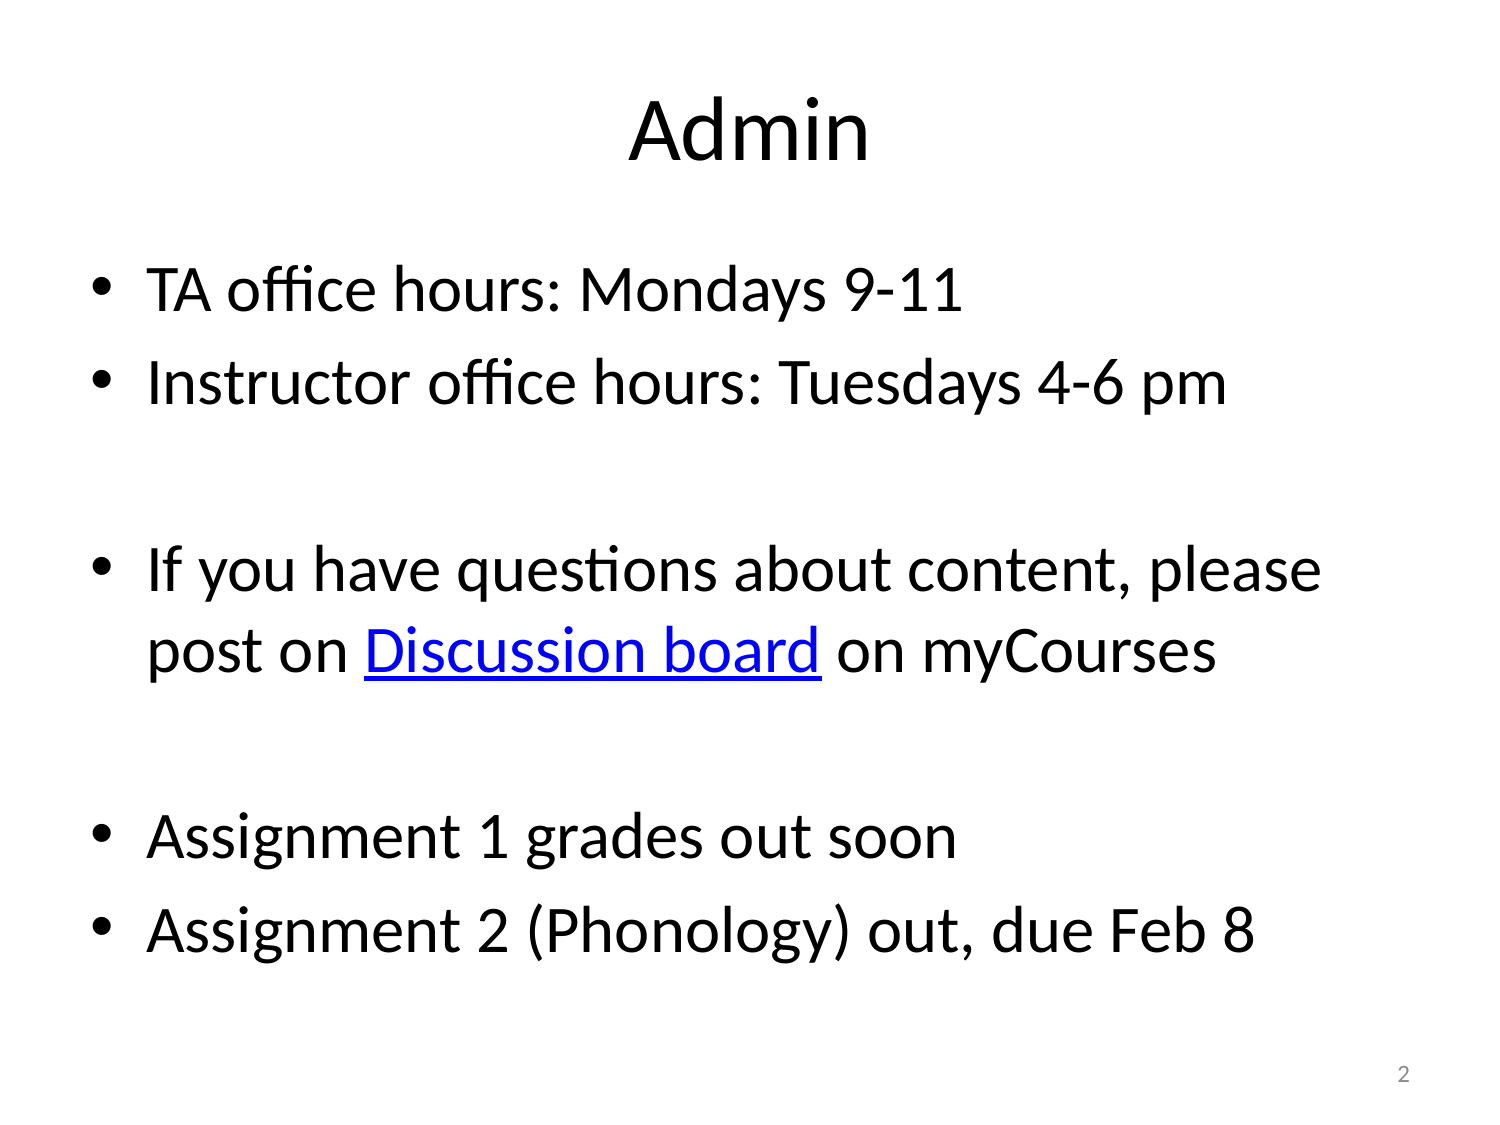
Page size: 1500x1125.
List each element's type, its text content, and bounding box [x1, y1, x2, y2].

list TA office hours: Mondays 9-11 Instructor office hours: Tuesdays 4-6 pm If you have questions about content, please post on Discussion board on myCourses Assignment 1 grades out soon Assignment 2 (Phonology) out, due Feb 8 [75, 237, 1425, 1005]
title Admin [75, 45, 1425, 204]
slide_number 2 [1074, 1042, 1425, 1103]
